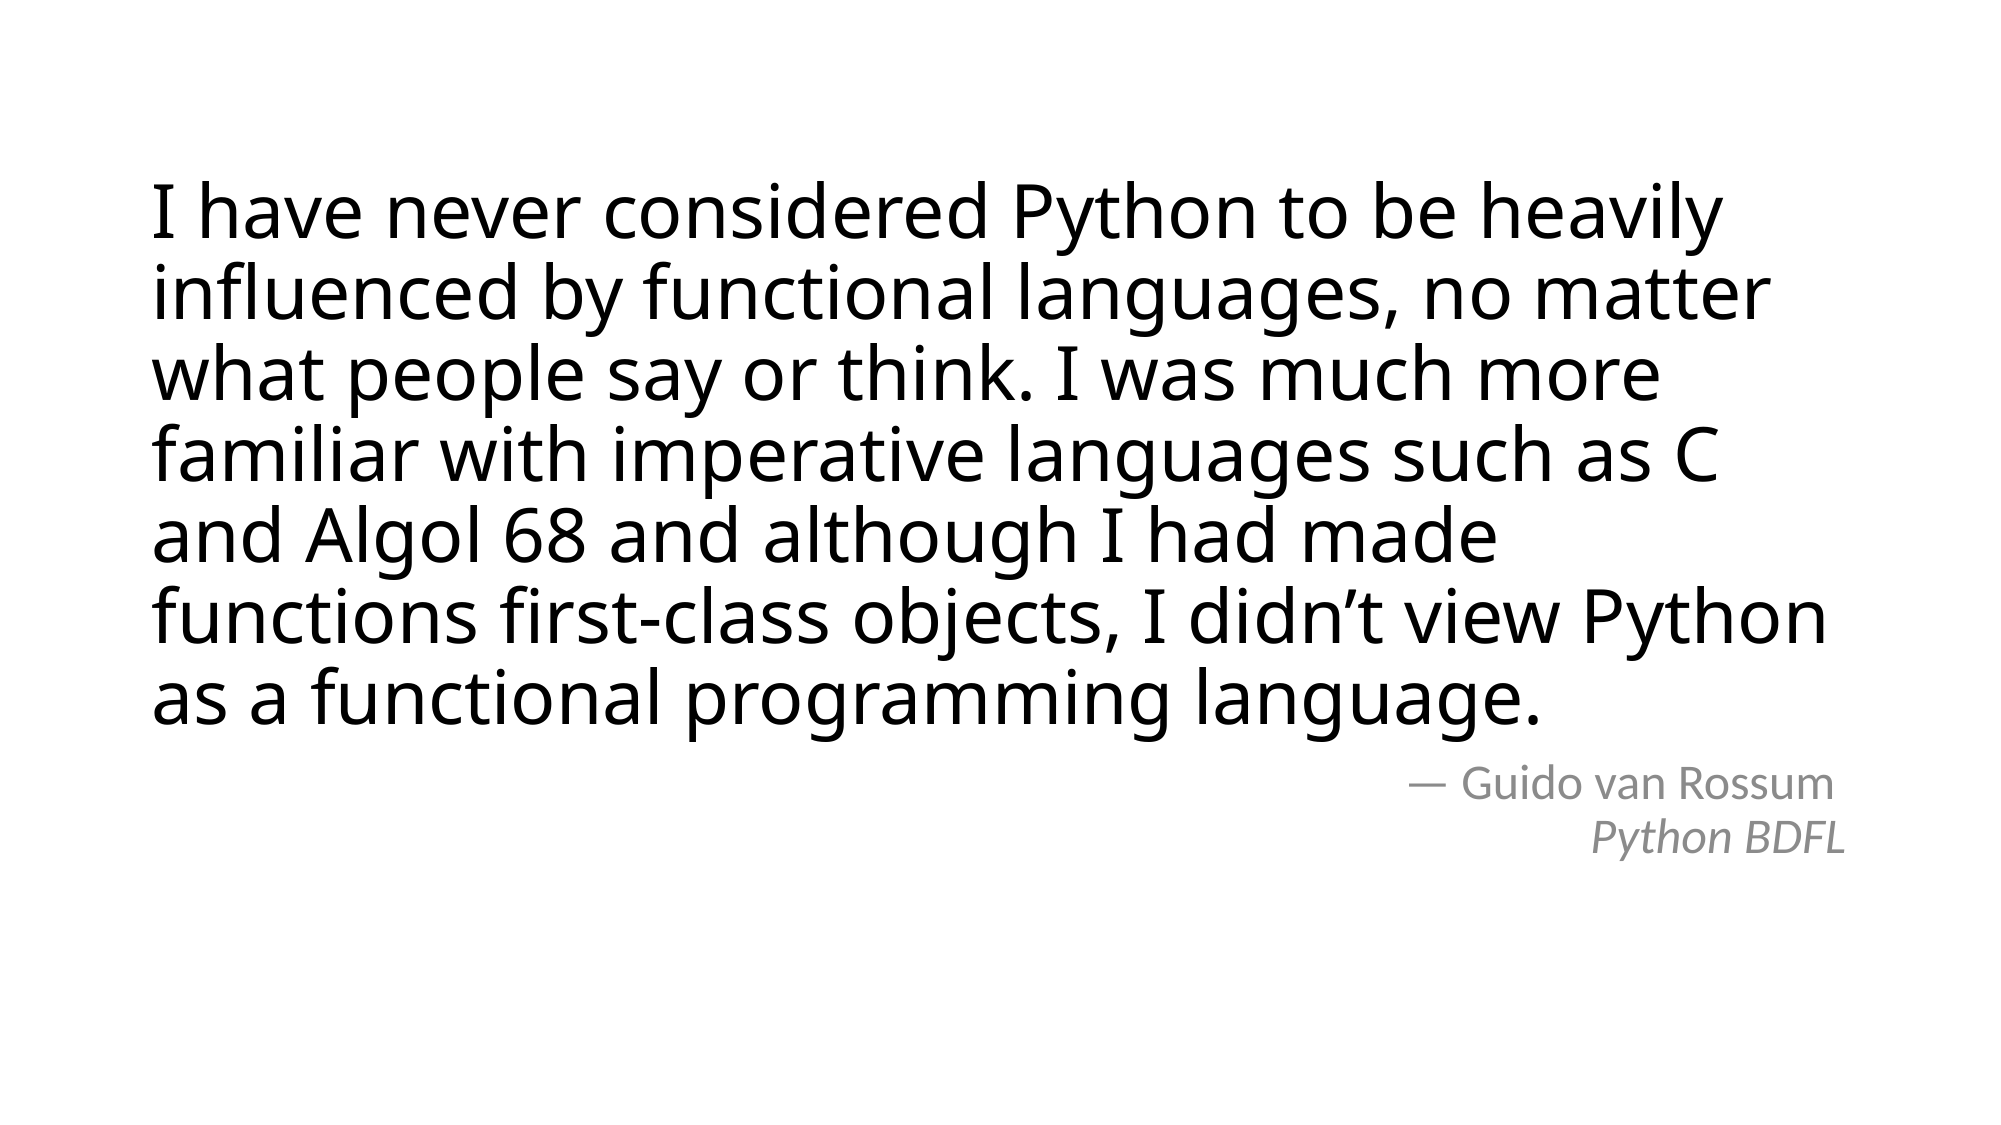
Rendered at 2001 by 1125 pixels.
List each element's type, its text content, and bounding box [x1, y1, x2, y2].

title I have never considered Python to be heavily influenced by functional languages, no matter what people say or think. I was much more familiar with imperative languages such as C and Algol 68 and although I had made functions first-class objects, I didn’t view Python as a functional programming language. [136, 280, 1862, 748]
list — Guido van Rossum Python BDFL [136, 748, 1862, 995]
